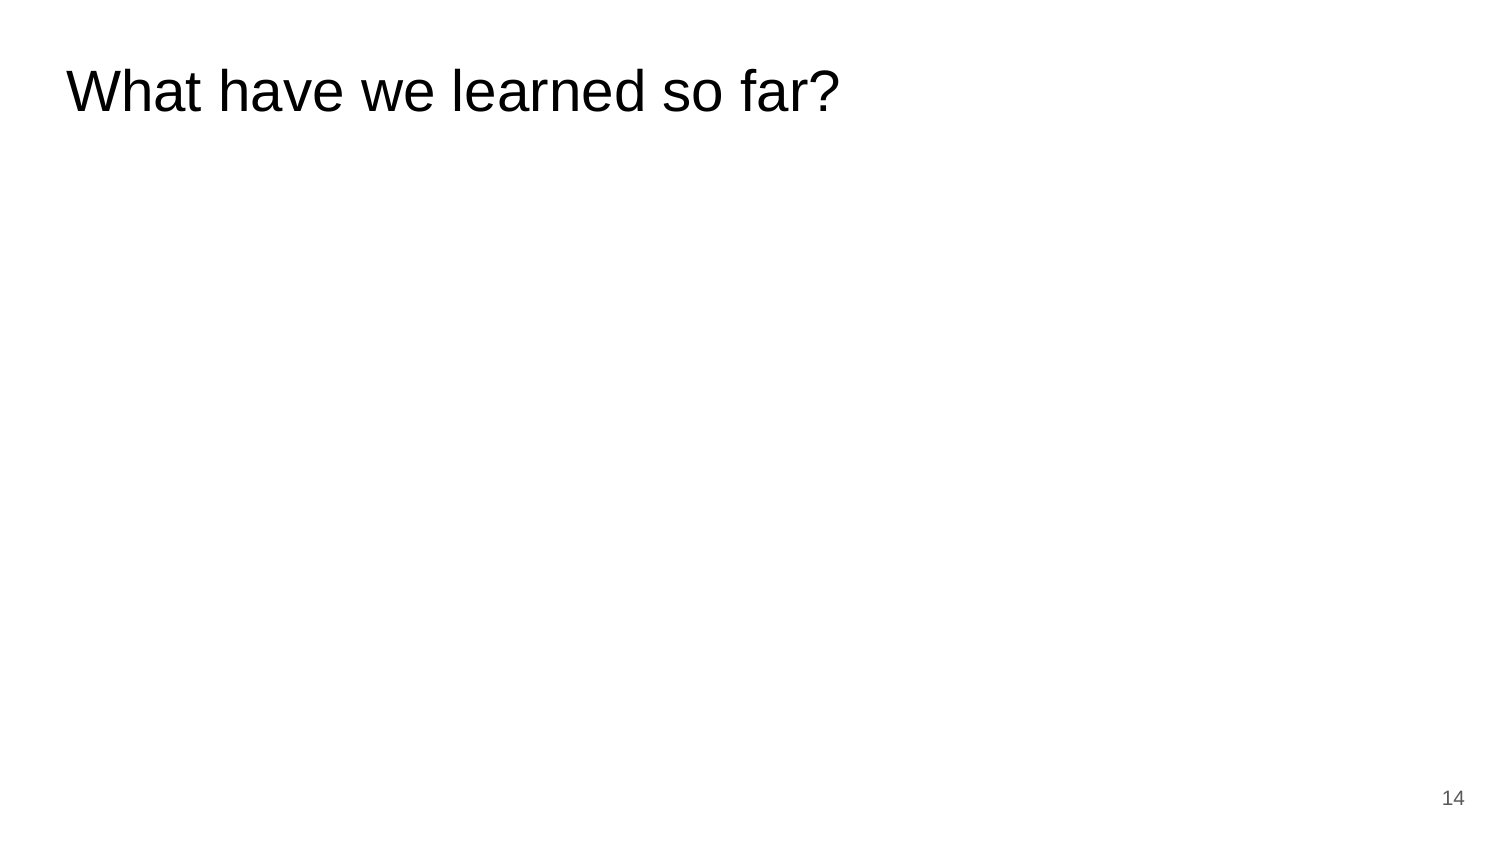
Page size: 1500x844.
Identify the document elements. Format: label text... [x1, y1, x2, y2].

slide_number ‹#› [1389, 764, 1480, 830]
title What have we learned so far? [51, 38, 1449, 133]
